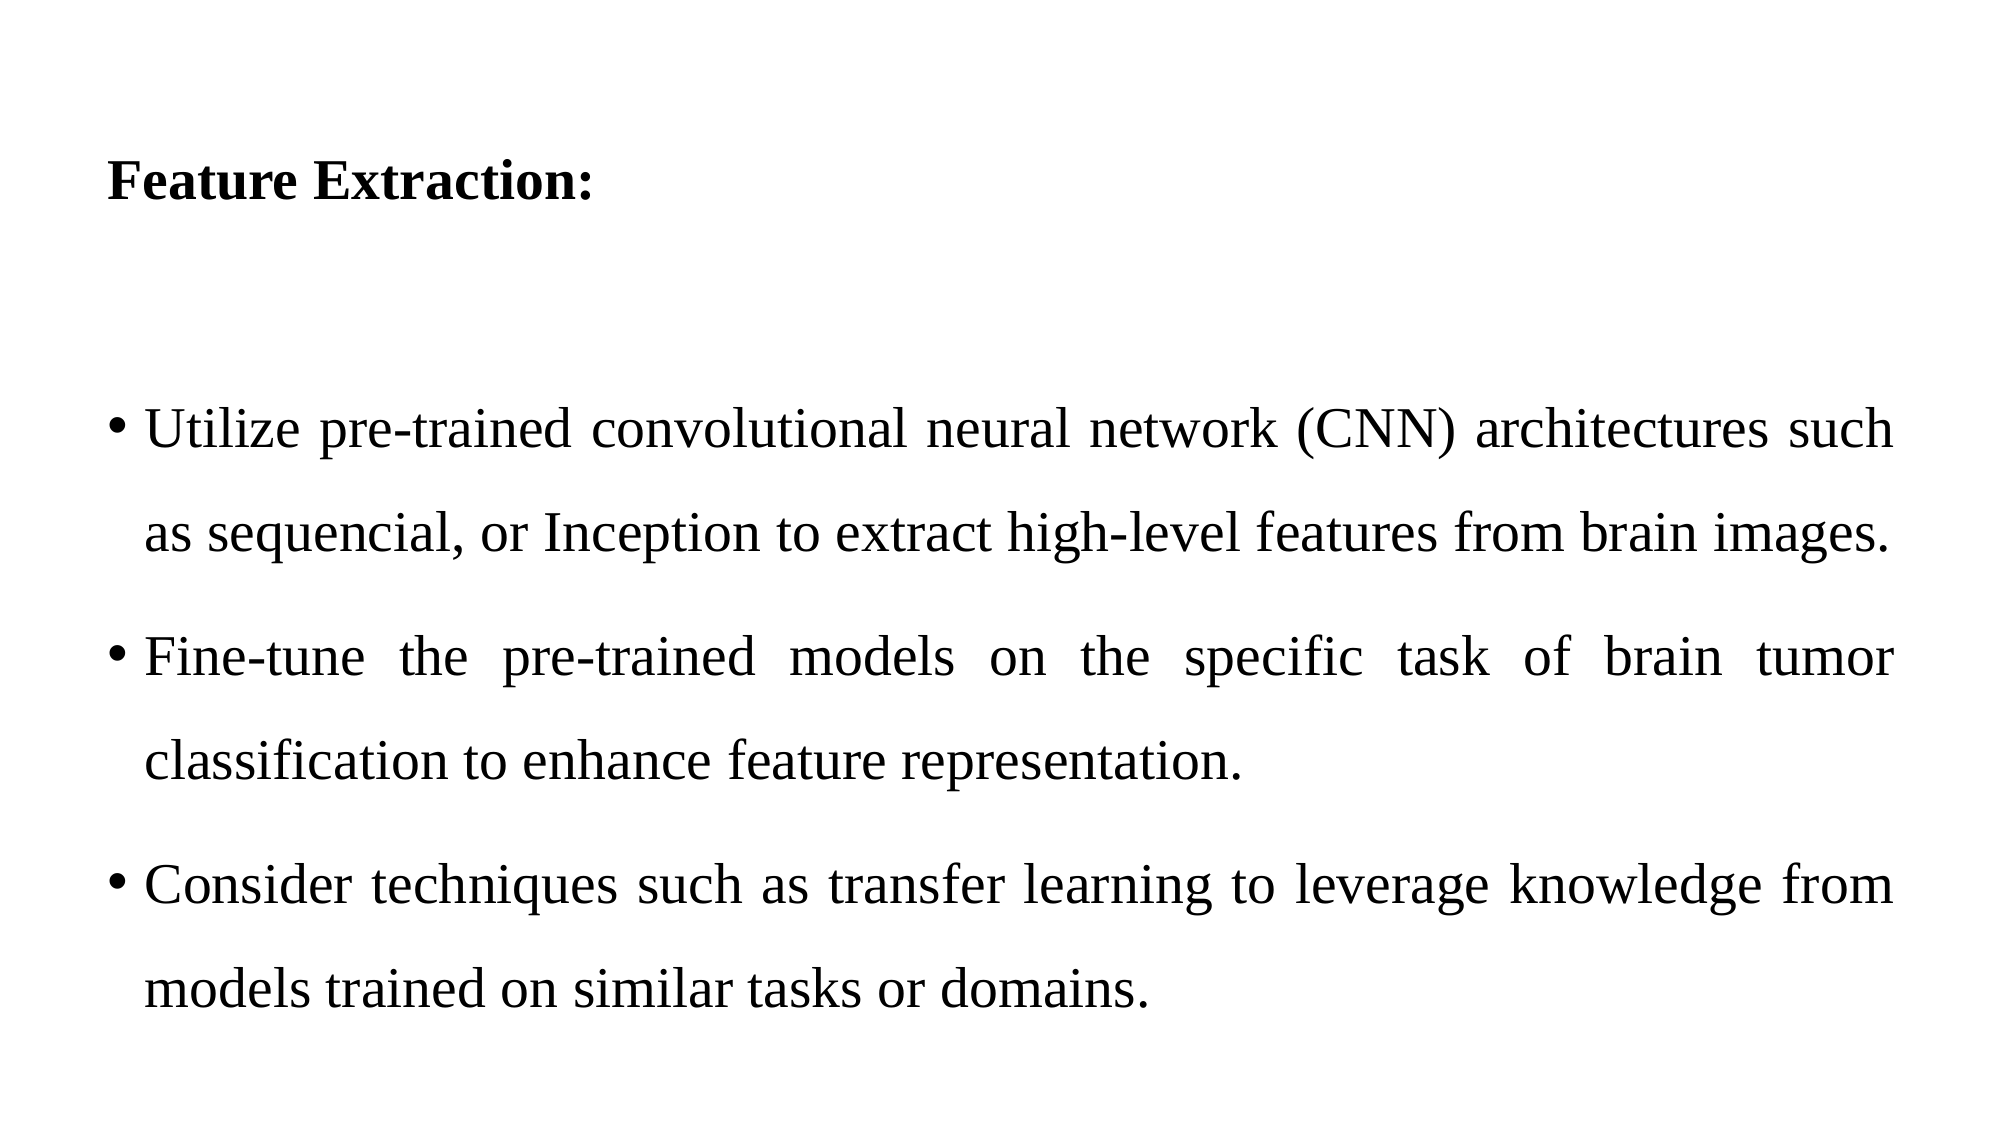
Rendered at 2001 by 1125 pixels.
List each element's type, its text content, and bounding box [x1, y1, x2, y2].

list Feature Extraction: Utilize pre-trained convolutional neural network (CNN) architectures such as sequencial, or Inception to extract high-level features from brain images. Fine-tune the pre-trained models on the specific task of brain tumor classification to enhance feature representation. Consider techniques such as transfer learning to leverage knowledge from models trained on similar tasks or domains. [92, 99, 1914, 1048]
